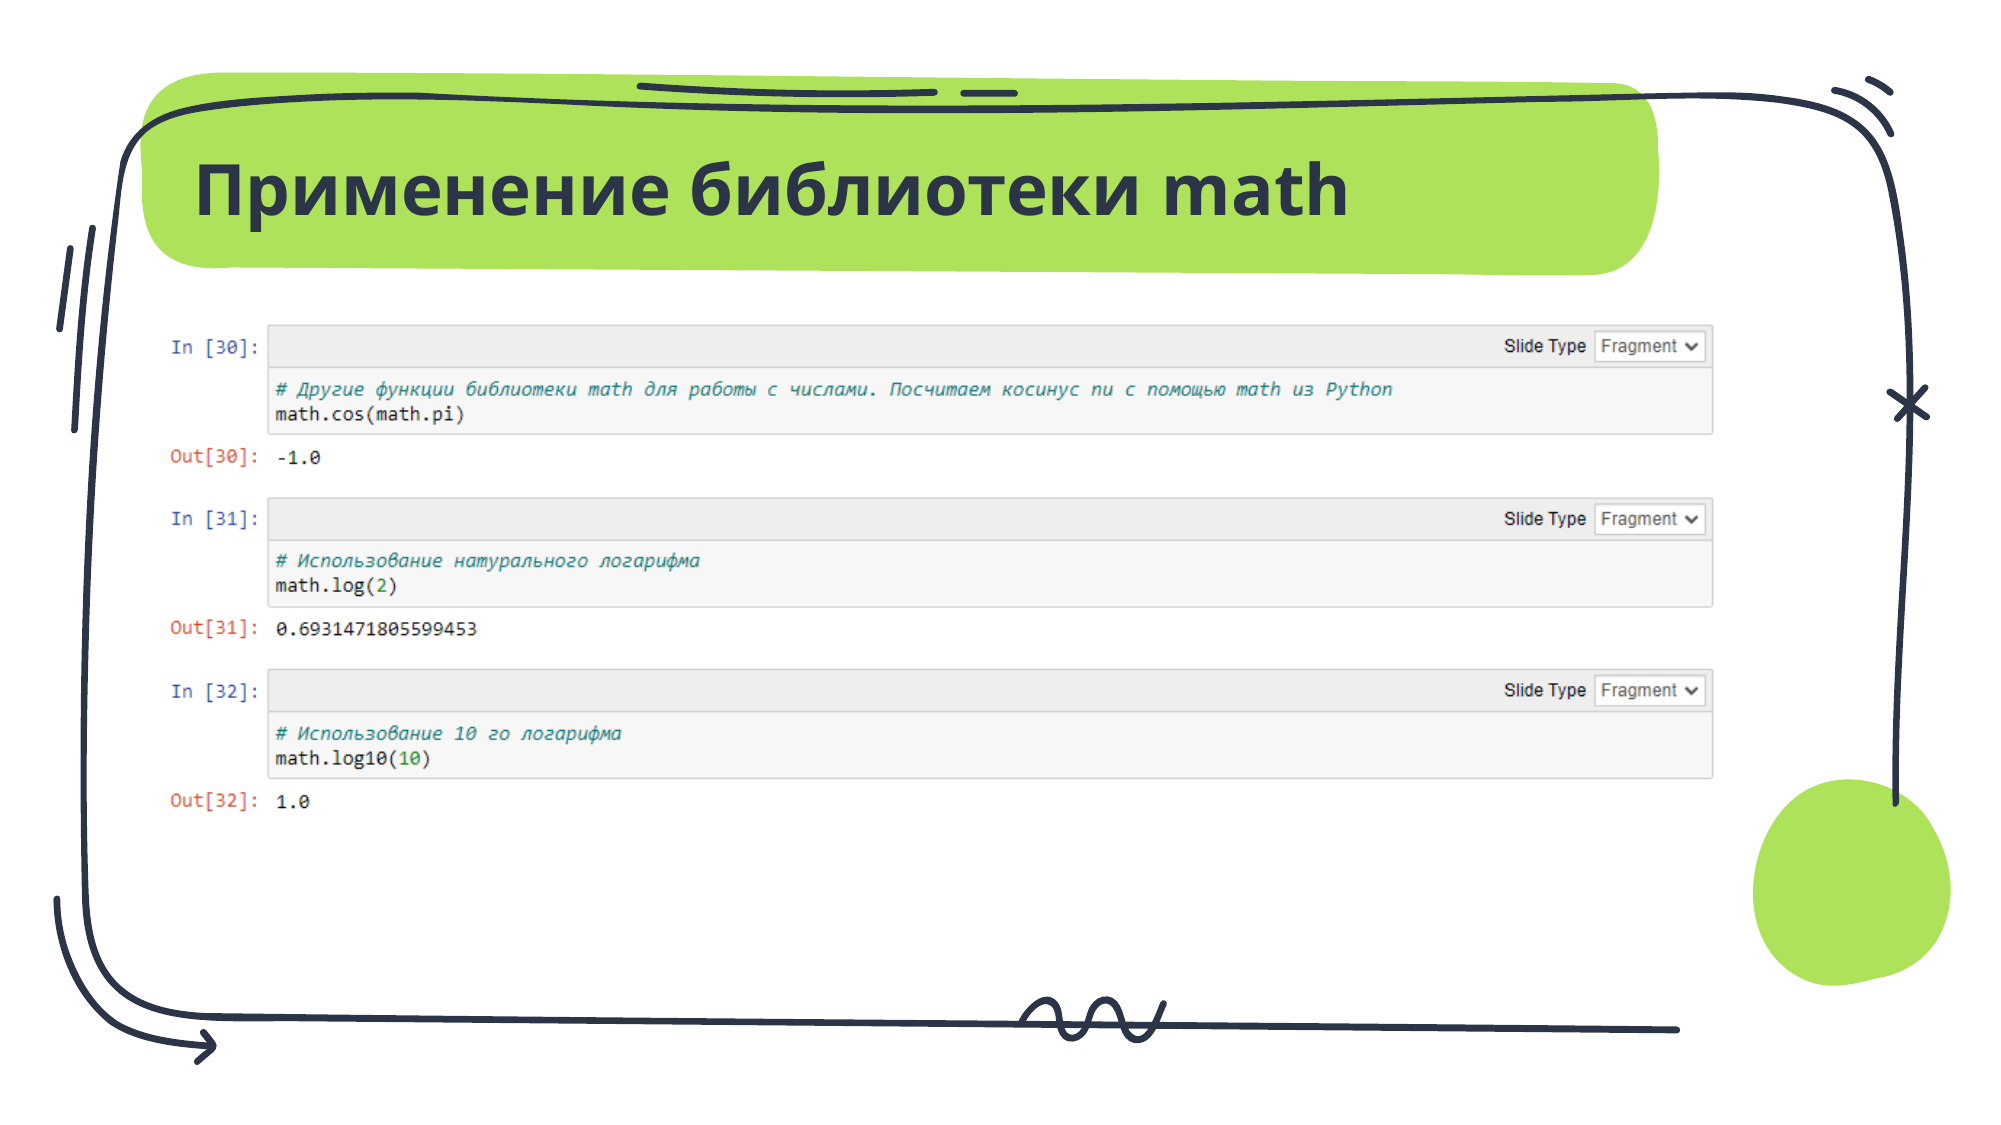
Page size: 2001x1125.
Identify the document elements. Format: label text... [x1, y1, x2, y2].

title Применение библиотеки math [193, 149, 1599, 237]
picture [120, 318, 1731, 836]
